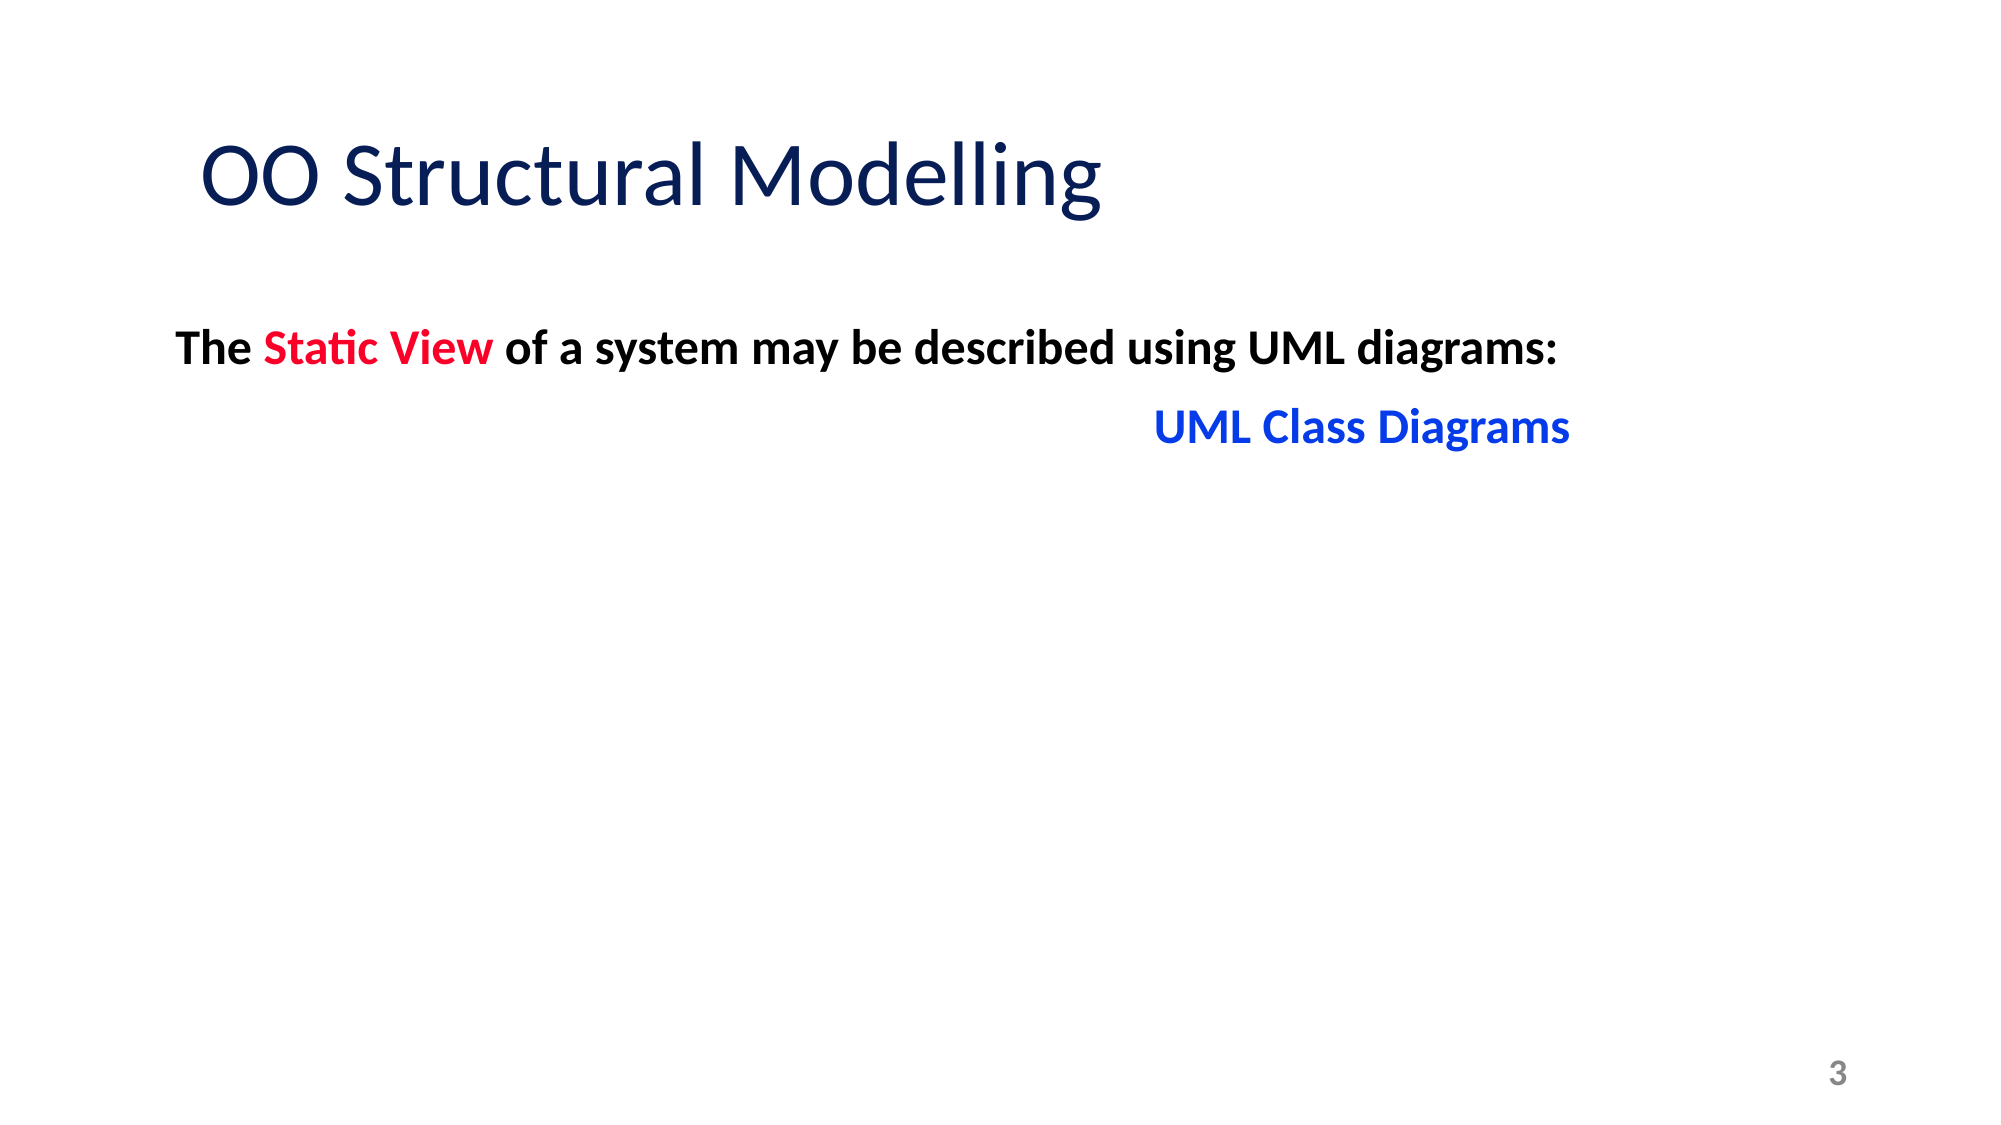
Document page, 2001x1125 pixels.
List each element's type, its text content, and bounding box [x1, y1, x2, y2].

text_box The Static View of a system may be described using UML diagrams: UML Class Diagrams [173, 293, 1572, 454]
title OO Structural Modelling [47, 10, 1749, 302]
slide_number 3 [1803, 1055, 1856, 1125]
